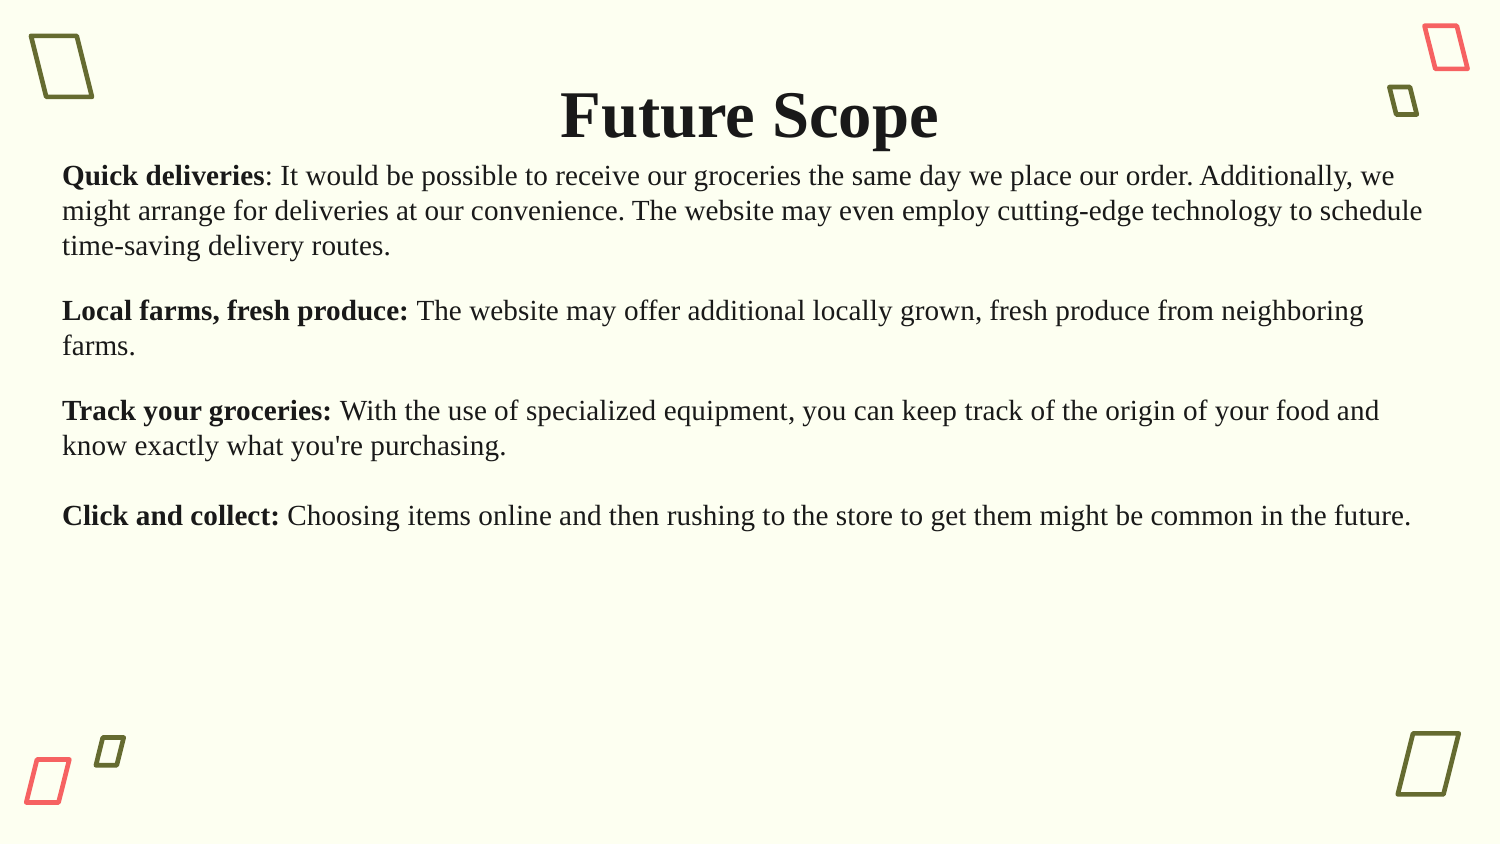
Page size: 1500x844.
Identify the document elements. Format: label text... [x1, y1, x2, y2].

title Future Scope [116, 55, 1383, 148]
subtitle Quick deliveries: It would be possible to receive our groceries the same day we place our order. Additionally, we might arrange for deliveries at our convenience. The website may even employ cutting-edge technology to schedule time-saving delivery routes. Local farms, fresh produce: The website may offer additional locally grown, fresh produce from neighboring farms. Track your groceries: With the use of specialized equipment, you can keep track of the origin of your food and know exactly what you're purchasing. Click and collect: Choosing items online and then rushing to the store to get them might be common in the future. [47, 148, 1442, 684]
